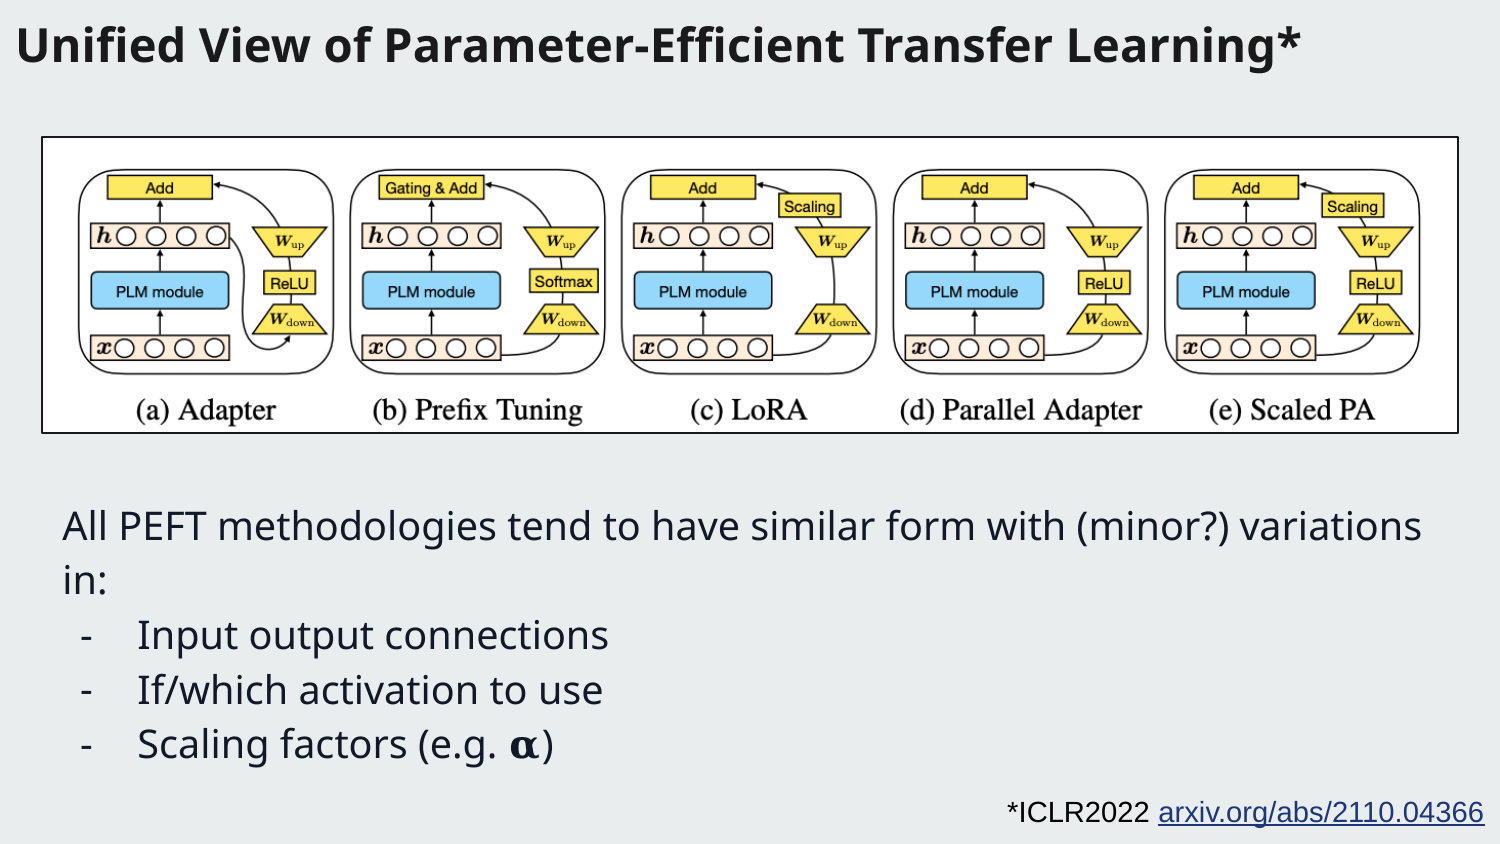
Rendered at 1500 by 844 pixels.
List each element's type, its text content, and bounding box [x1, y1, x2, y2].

picture [42, 137, 1458, 433]
title Unified View of Parameter-Efficient Transfer Learning* [0, 0, 1456, 88]
list All PEFT methodologies tend to have similar form with (minor?) variations in: Input output connections If/which activation to use Scaling factors (e.g. 𝛂) [47, 478, 1441, 723]
text_box *ICLR2022 arxiv.org/abs/2110.04366 [992, 778, 1500, 843]
